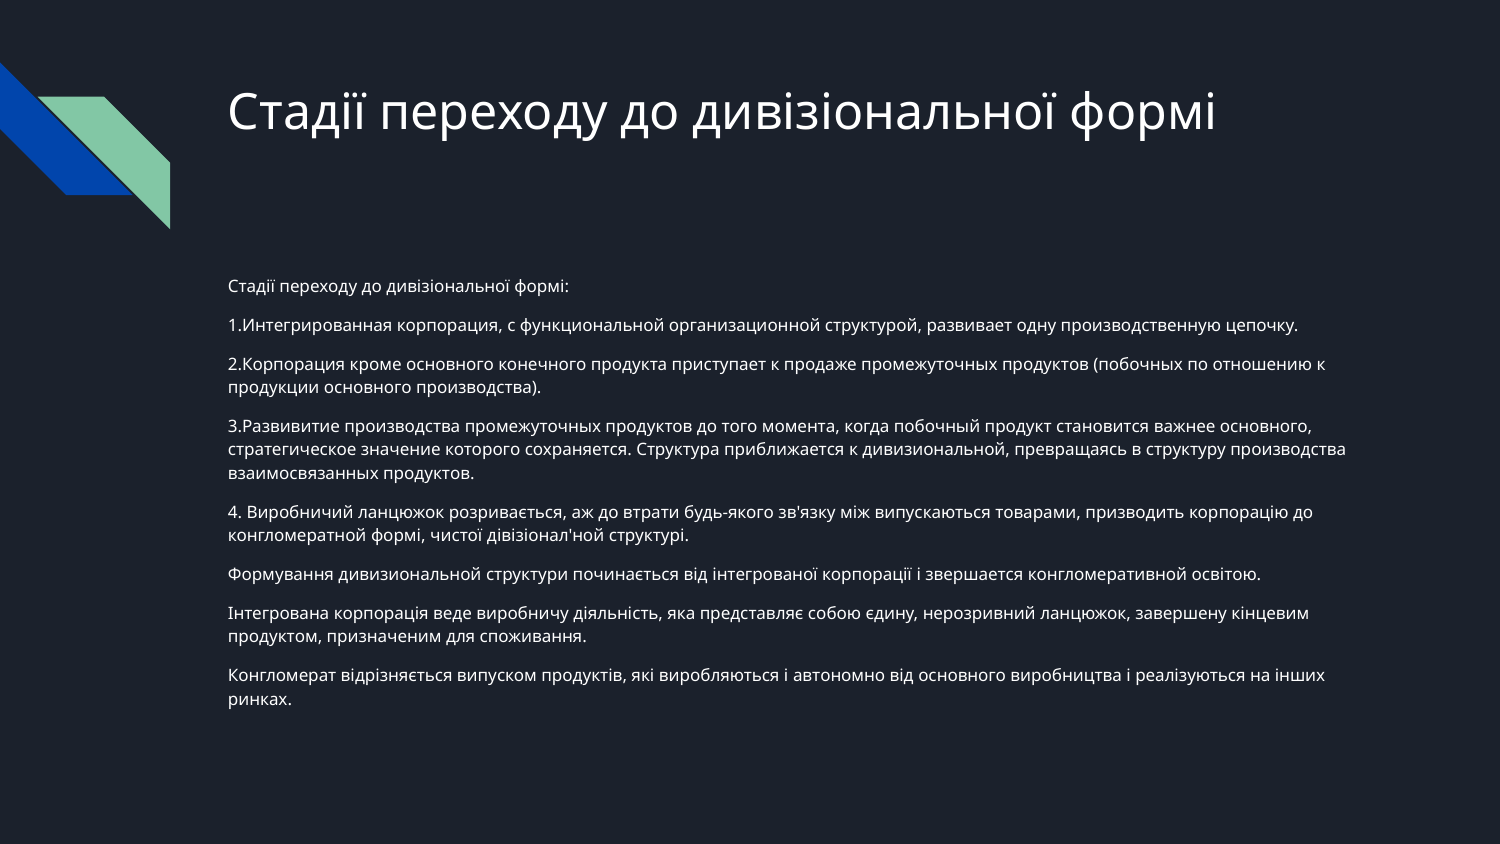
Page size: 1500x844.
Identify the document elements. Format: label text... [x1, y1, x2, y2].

list Стадії переходу до дивізіональної формі: 1.Интегрированная корпорация, с функциональной организационной структурой, развивает одну производственную цепочку. 2.Корпорация кроме основного конечного продукта приступает к продаже промежуточных продуктов (побочных по отношению к продукции основного производства). 3.Развивитие производства промежуточных продуктов до того момента, когда побочный продукт становится важнее основного, стратегическое значение которого сохраняется. Структура приближается к дивизиональной, превращаясь в структуру производства взаимосвязанных продуктов. 4. Виробничий ланцюжок розривається, аж до втрати будь-якого зв'язку між випускаються товарами, призводить корпорацію до конгломератной формі, чистої дівізіонал'ной структурі. Формування дивизиональной структури починається від інтегрованої корпорації і звершается конгломеративной освітою. Інтегрована корпорація веде виробничу діяльність, яка представляє собою єдину, нерозривний ланцюжок, завершену кінцевим продуктом, призначеним для споживання. Конгломерат відрізняється випуском продуктів, які виробляються і автономно від основного виробництва і реалізуються на інших ринках. [212, 257, 1368, 735]
title Стадії переходу до дивізіональної формі [212, 64, 1368, 215]
